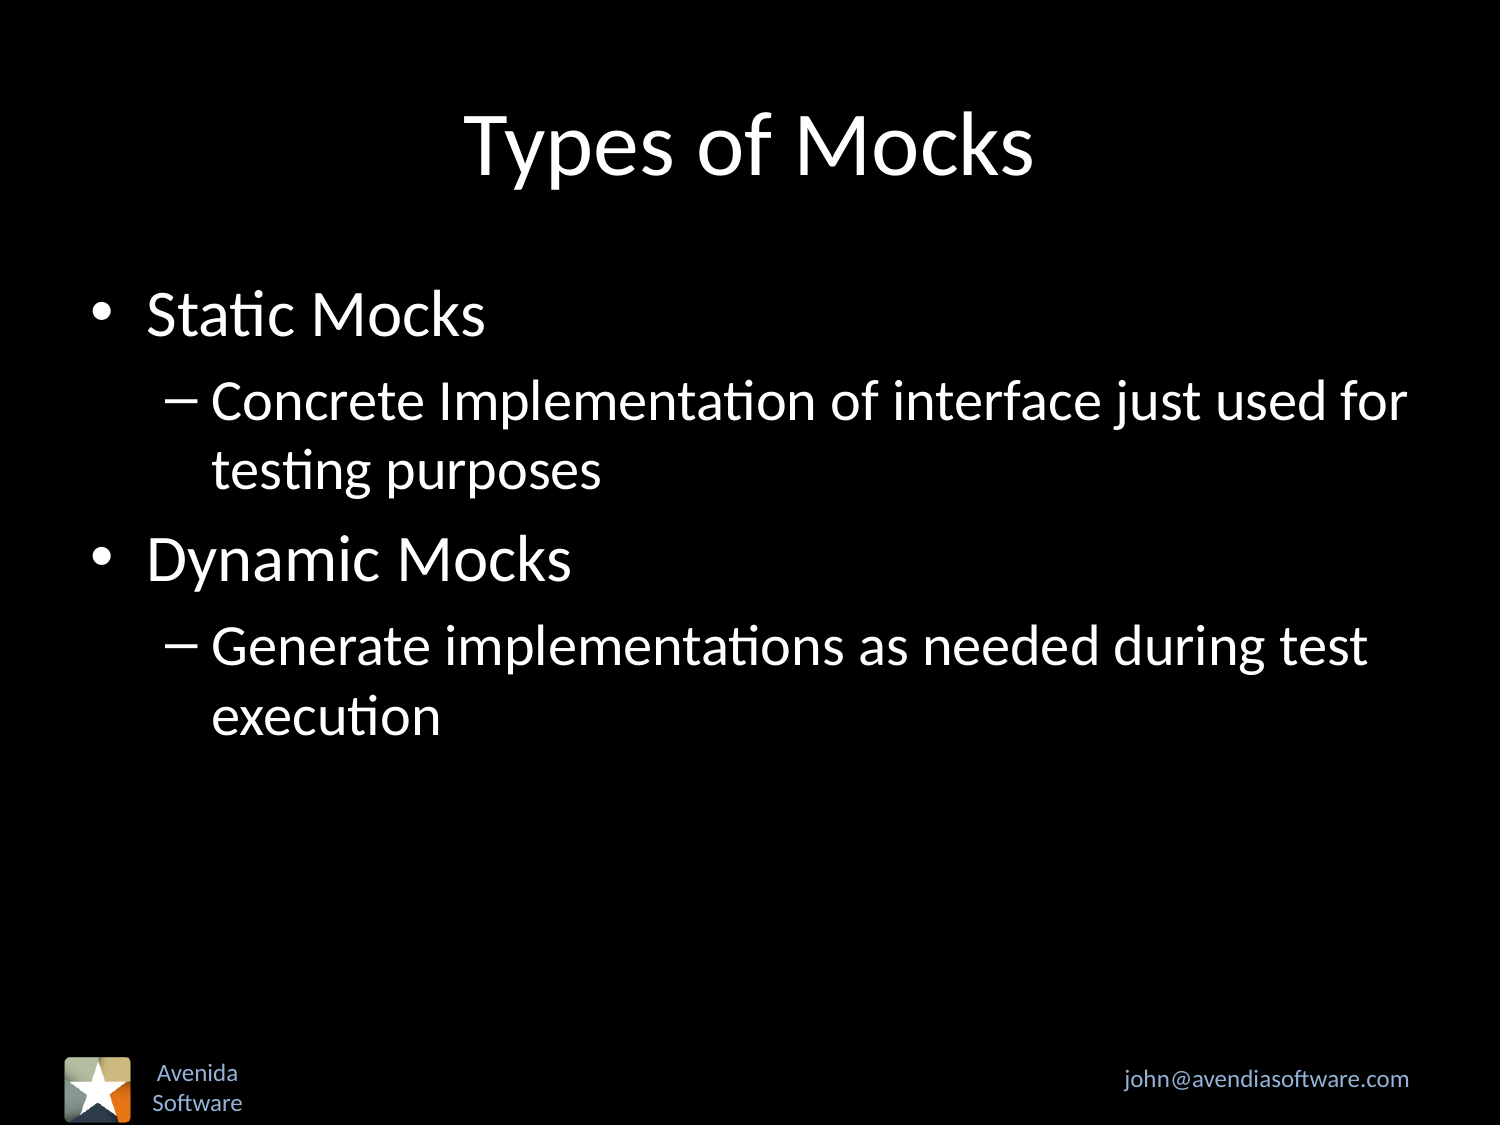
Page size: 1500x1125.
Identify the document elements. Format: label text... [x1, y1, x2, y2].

picture [61, 1054, 133, 1125]
list Static Mocks Concrete Implementation of interface just used for testing purposes Dynamic Mocks Generate implementations as needed during test execution [75, 262, 1425, 1005]
title Types of Mocks [75, 45, 1425, 233]
